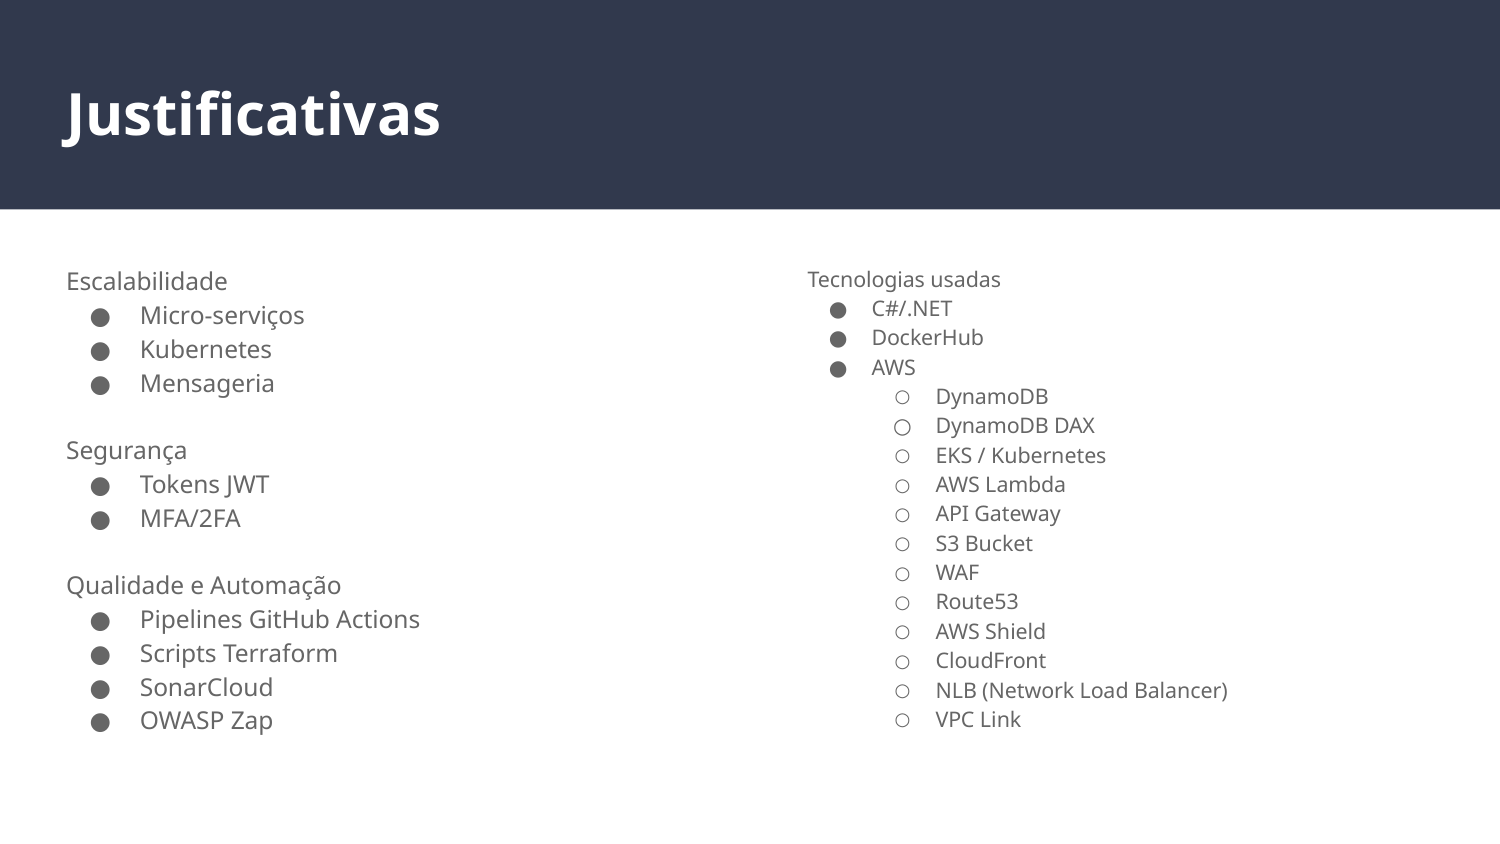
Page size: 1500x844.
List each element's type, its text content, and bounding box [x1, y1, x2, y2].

list Tecnologias usadas C#/.NET DockerHub AWS DynamoDB DynamoDB DAX EKS / Kubernetes AWS Lambda API Gateway S3 Bucket WAF Route53 AWS Shield CloudFront NLB (Network Load Balancer) VPC Link [792, 247, 1449, 752]
list Escalabilidade Micro-serviços Kubernetes Mensageria Segurança Tokens JWT MFA/2FA Qualidade e Automação Pipelines GitHub Actions Scripts Terraform SonarCloud OWASP Zap [51, 247, 708, 752]
title Justificativas [51, 62, 1449, 165]
